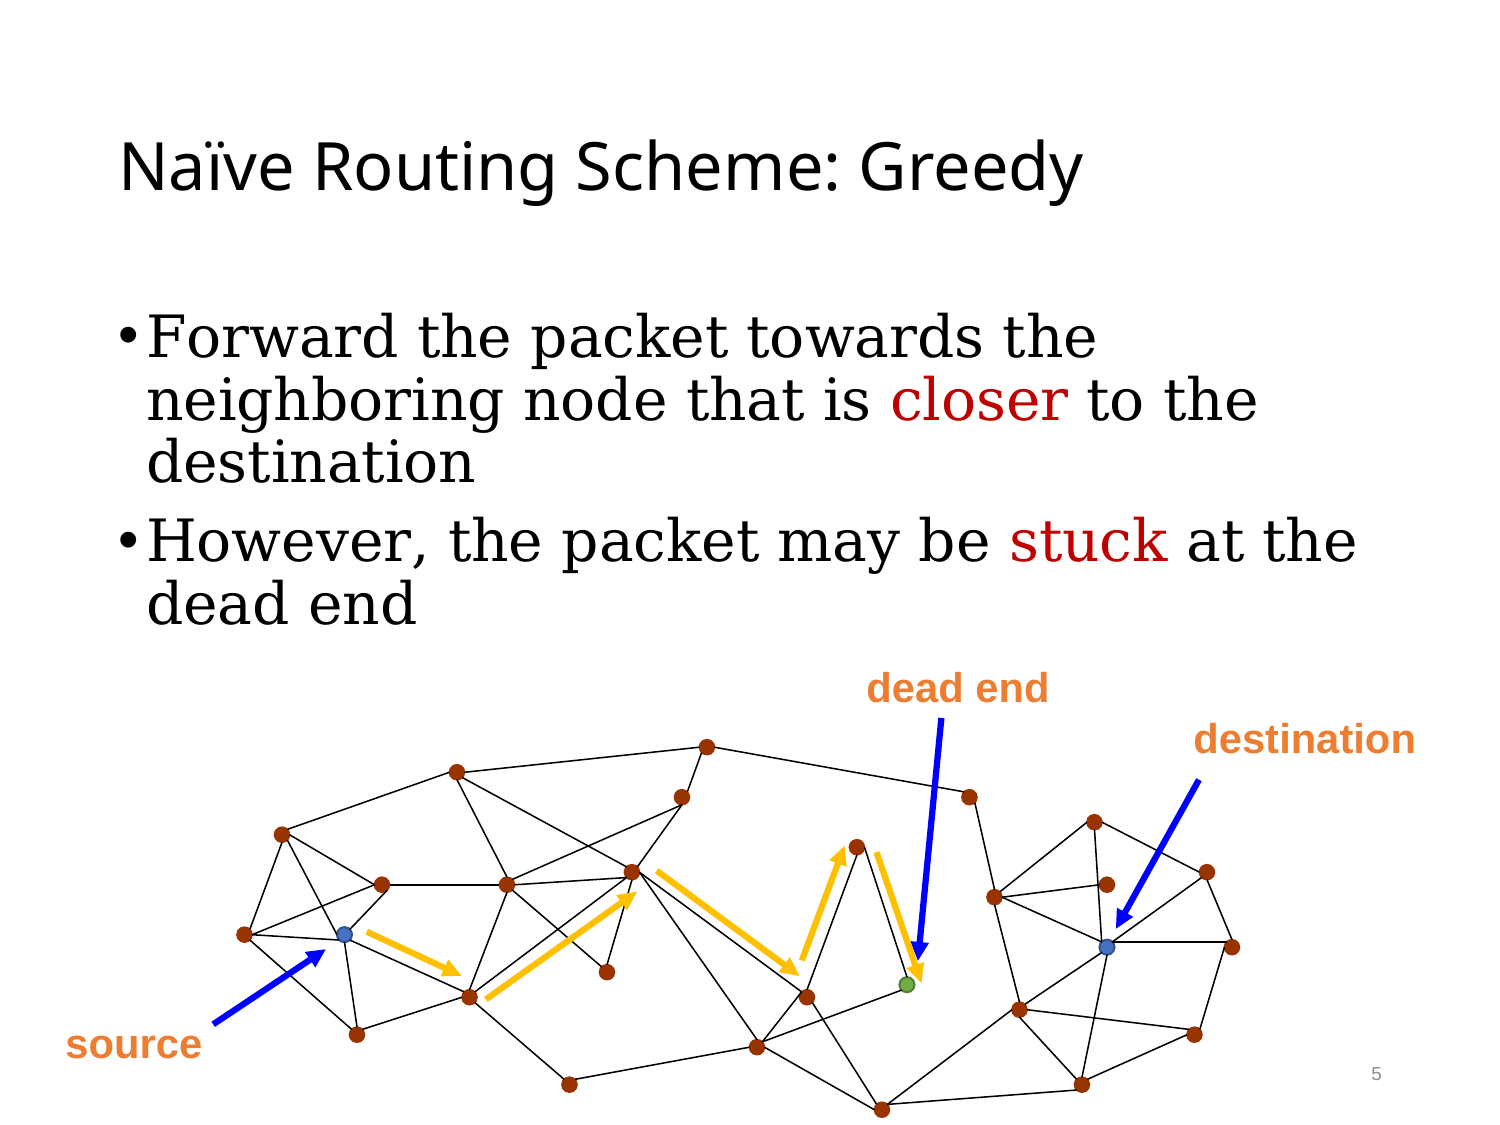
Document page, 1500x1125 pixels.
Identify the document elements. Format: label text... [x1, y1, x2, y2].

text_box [349, 940, 366, 992]
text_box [637, 804, 682, 845]
title Naïve Routing Scheme: Greedy [103, 59, 1397, 278]
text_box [1087, 1034, 1187, 1080]
text_box dead end [851, 653, 1065, 718]
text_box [1112, 877, 1202, 942]
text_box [764, 1047, 875, 1110]
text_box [1199, 947, 1225, 1030]
text_box [699, 739, 715, 755]
text_box [1187, 1027, 1203, 1042]
text_box [849, 839, 864, 845]
text_box [1012, 1002, 1027, 1017]
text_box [974, 802, 995, 890]
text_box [574, 1047, 750, 1080]
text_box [362, 997, 462, 1030]
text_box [249, 842, 282, 930]
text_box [687, 752, 702, 792]
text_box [249, 940, 352, 1030]
text_box [349, 1027, 365, 1043]
text_box [340, 935, 354, 940]
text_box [252, 934, 340, 940]
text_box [252, 884, 366, 935]
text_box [639, 1000, 758, 1040]
text_box [986, 890, 1002, 905]
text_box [714, 747, 965, 792]
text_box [1027, 1009, 1190, 1030]
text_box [344, 942, 357, 1028]
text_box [462, 777, 627, 845]
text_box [1024, 952, 1102, 1005]
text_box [1102, 822, 1200, 873]
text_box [887, 1009, 1012, 1090]
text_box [994, 904, 1020, 1003]
text_box [561, 1077, 578, 1093]
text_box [887, 1090, 1077, 1105]
text_box [961, 789, 978, 805]
slide_number 5 [1059, 1042, 1397, 1103]
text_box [1206, 879, 1232, 940]
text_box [1081, 954, 1107, 1009]
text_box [812, 1042, 877, 1105]
text_box Forward the packet towards the neighboring node that is closer to the destination However, the packet may be stuck at the dead end [103, 299, 1397, 1014]
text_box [762, 1000, 902, 1042]
text_box [1087, 814, 1102, 830]
text_box [1102, 877, 1112, 893]
text_box [274, 827, 290, 842]
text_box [1094, 829, 1102, 942]
text_box [749, 1039, 765, 1055]
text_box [456, 779, 462, 845]
text_box destination [1178, 704, 1431, 770]
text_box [289, 834, 375, 884]
text_box source [50, 1009, 218, 1074]
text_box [474, 1002, 564, 1080]
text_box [999, 822, 1087, 892]
text_box [1098, 938, 1116, 956]
text_box [449, 764, 465, 780]
text_box [674, 789, 690, 805]
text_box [1019, 1017, 1077, 1080]
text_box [464, 747, 700, 773]
text_box [236, 927, 252, 943]
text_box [1081, 1030, 1107, 1078]
text_box [1199, 864, 1215, 880]
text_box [627, 804, 637, 845]
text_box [1002, 884, 1094, 897]
text_box [462, 1000, 477, 1005]
text_box [1224, 939, 1240, 955]
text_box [287, 772, 450, 830]
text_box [1002, 897, 1094, 942]
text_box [366, 845, 922, 1000]
text_box [874, 1102, 890, 1118]
